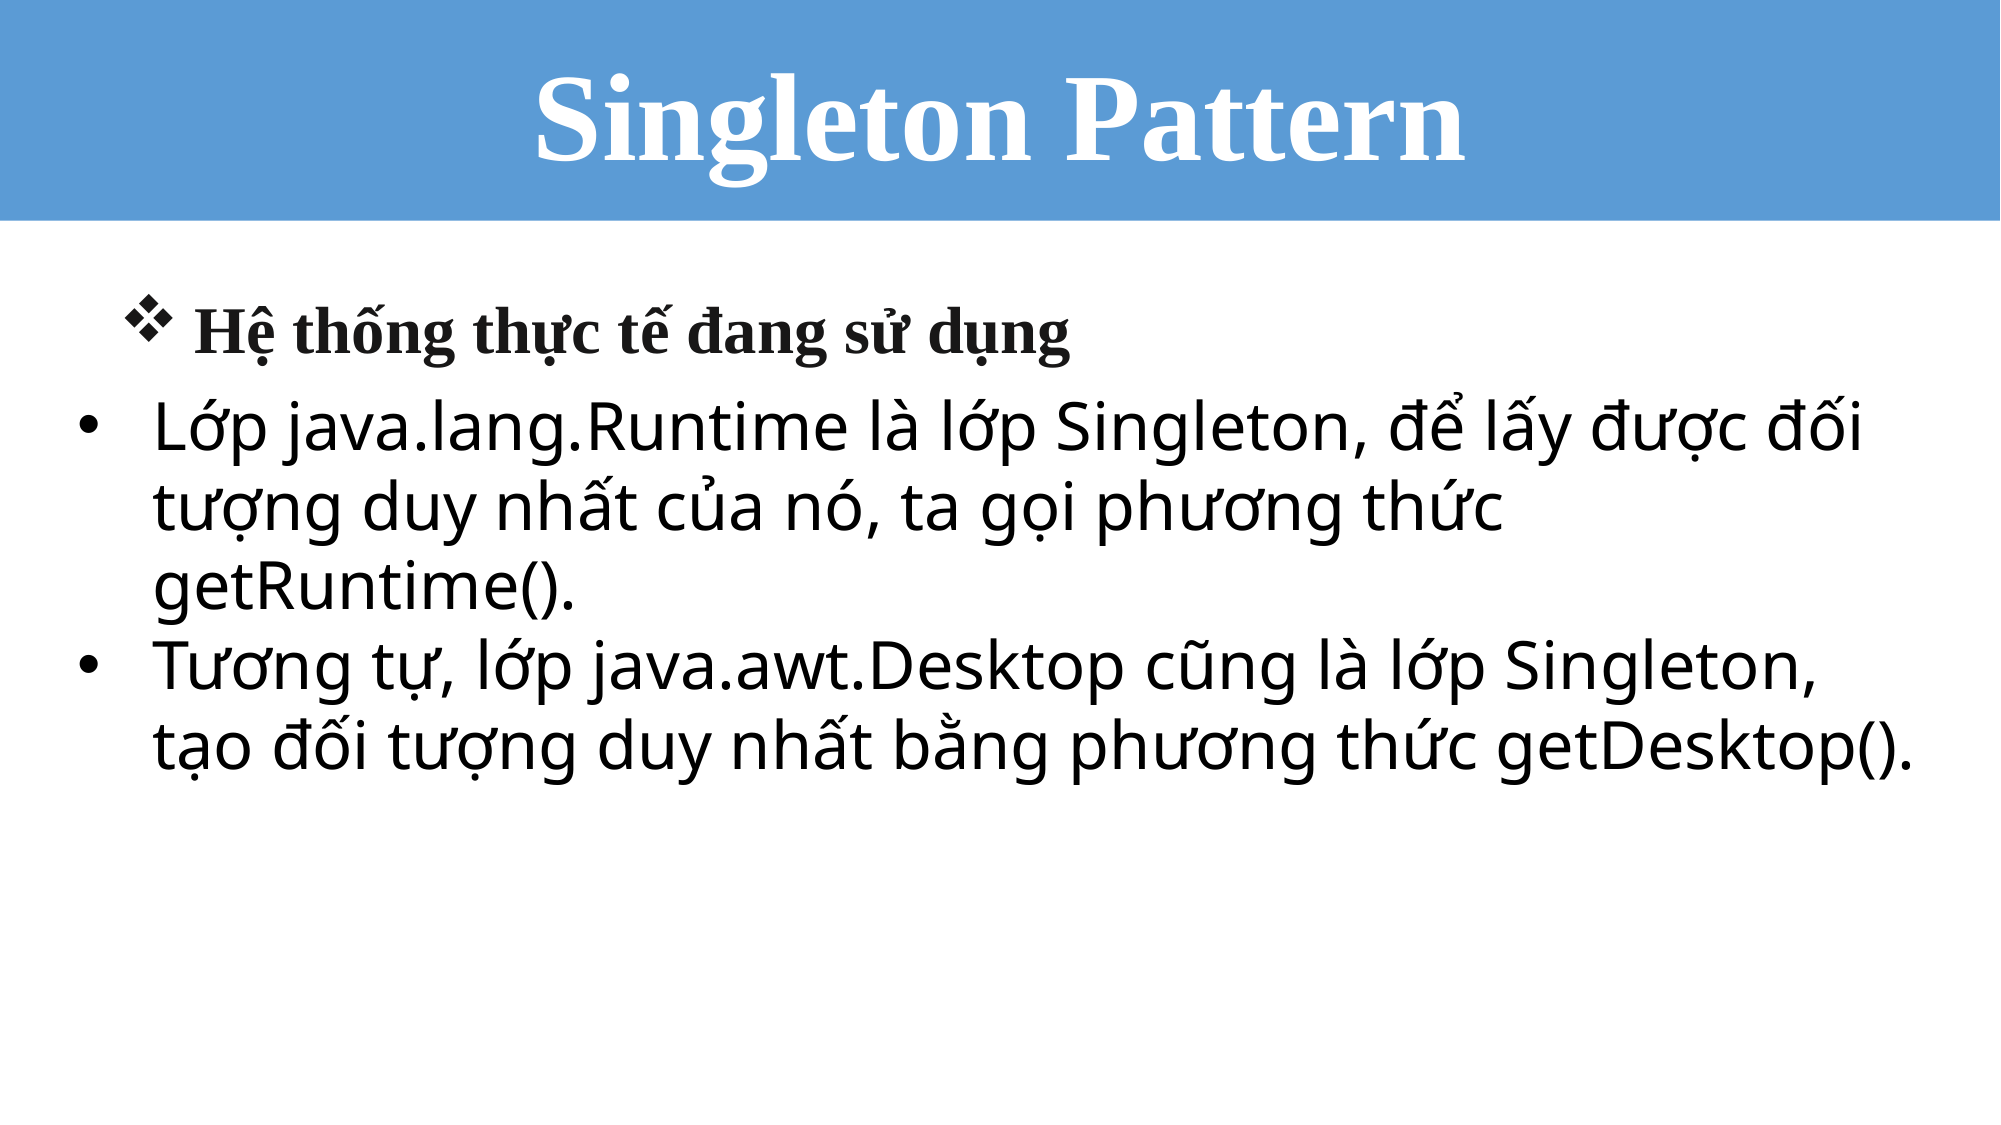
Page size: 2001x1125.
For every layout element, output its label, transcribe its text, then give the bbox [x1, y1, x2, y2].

text_box Singleton Pattern [0, 0, 2000, 222]
text_box Hệ thống thực tế đang sử dụng [104, 239, 1088, 375]
text_box Lớp java.lang.Runtime là lớp Singleton, để lấy được đối tượng duy nhất của nó, ta gọi phương thức getRuntime(). Tương tự, lớp java.awt.Desktop cũng là lớp Singleton, tạo đối tượng duy nhất bằng phương thức getDesktop(). [62, 375, 1938, 791]
